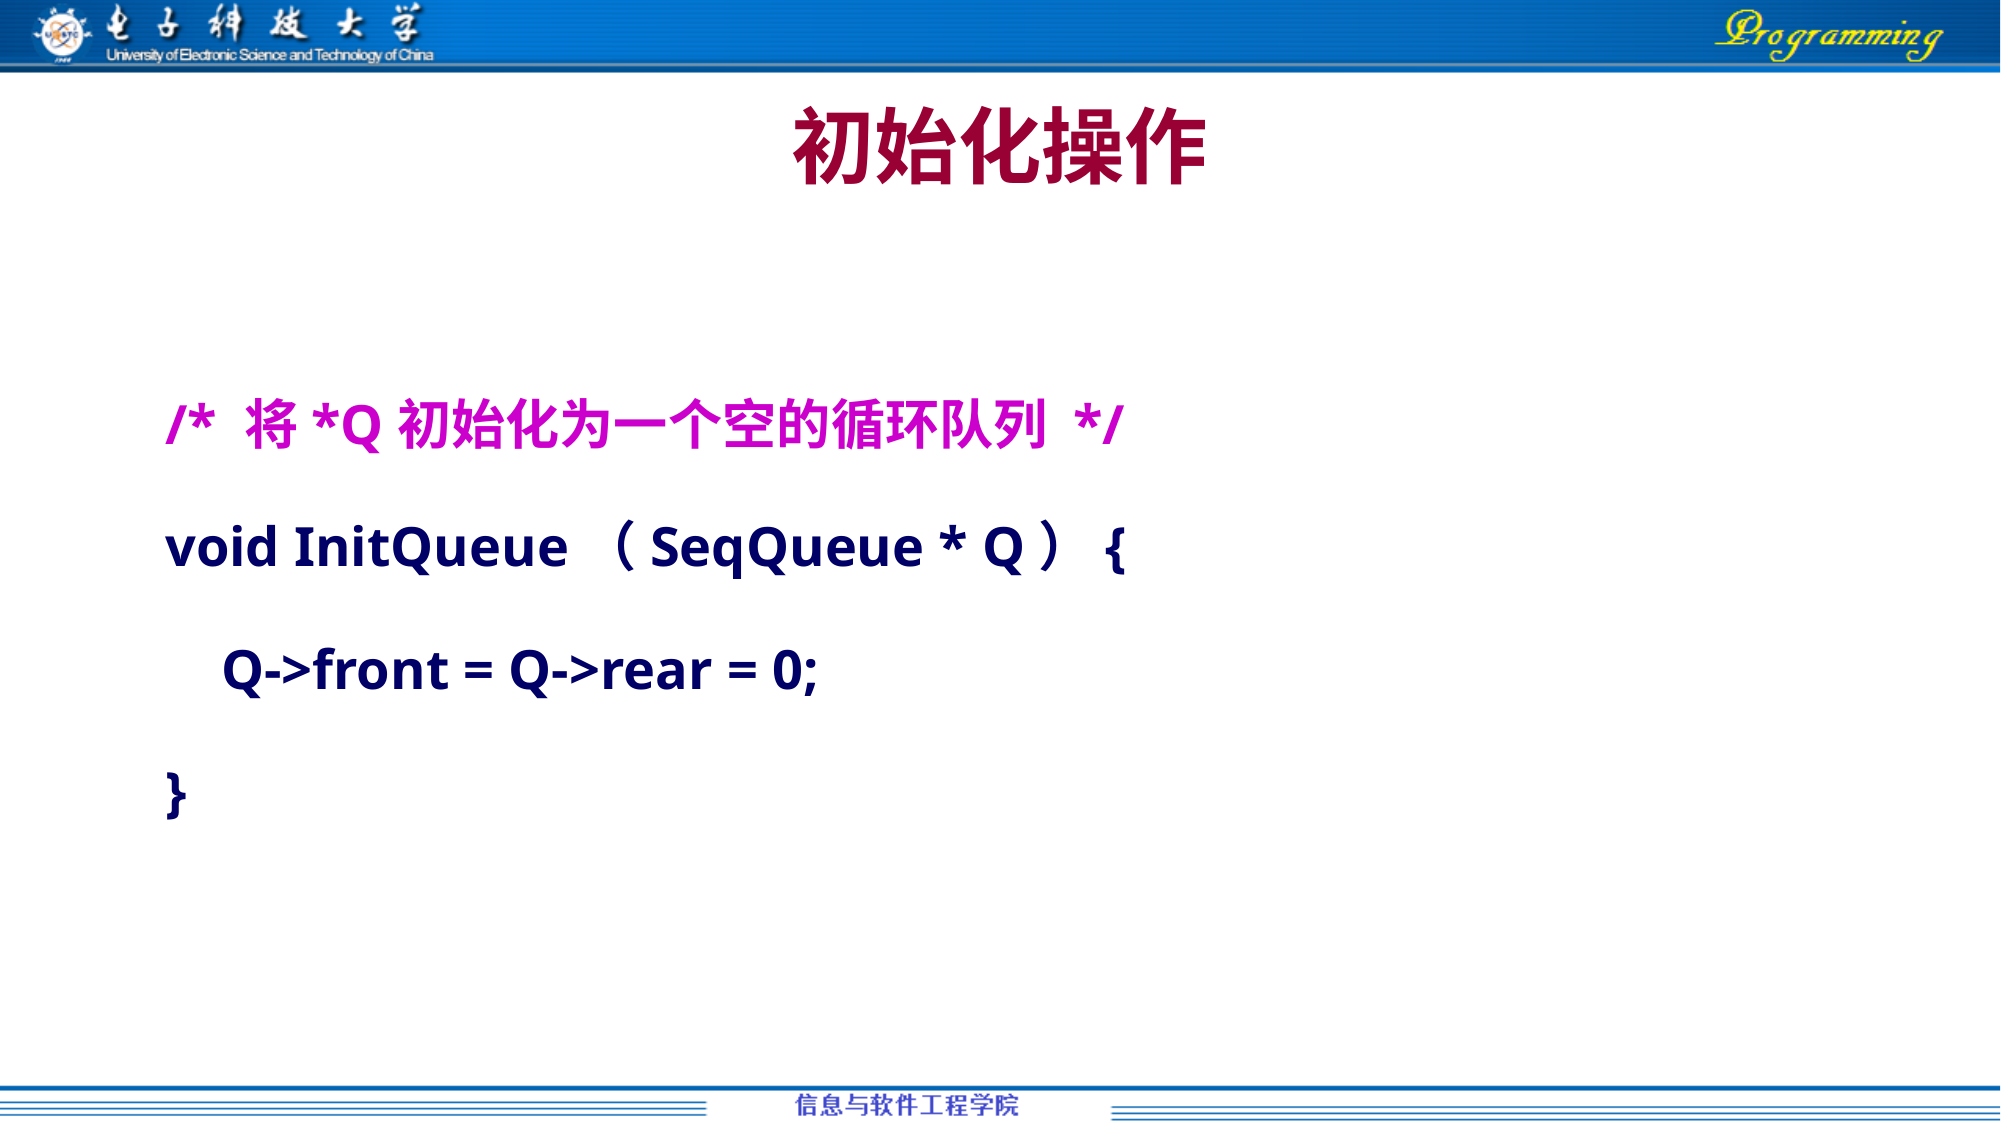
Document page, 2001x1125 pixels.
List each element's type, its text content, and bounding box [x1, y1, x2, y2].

title 初始化操作 [150, 87, 1850, 200]
picture [0, 0, 2001, 1125]
list /* 将*Q初始化为一个空的循环队列 */ void InitQueue（SeqQueue * Q）{ Q->front = Q->rear = 0; } [150, 350, 2000, 988]
